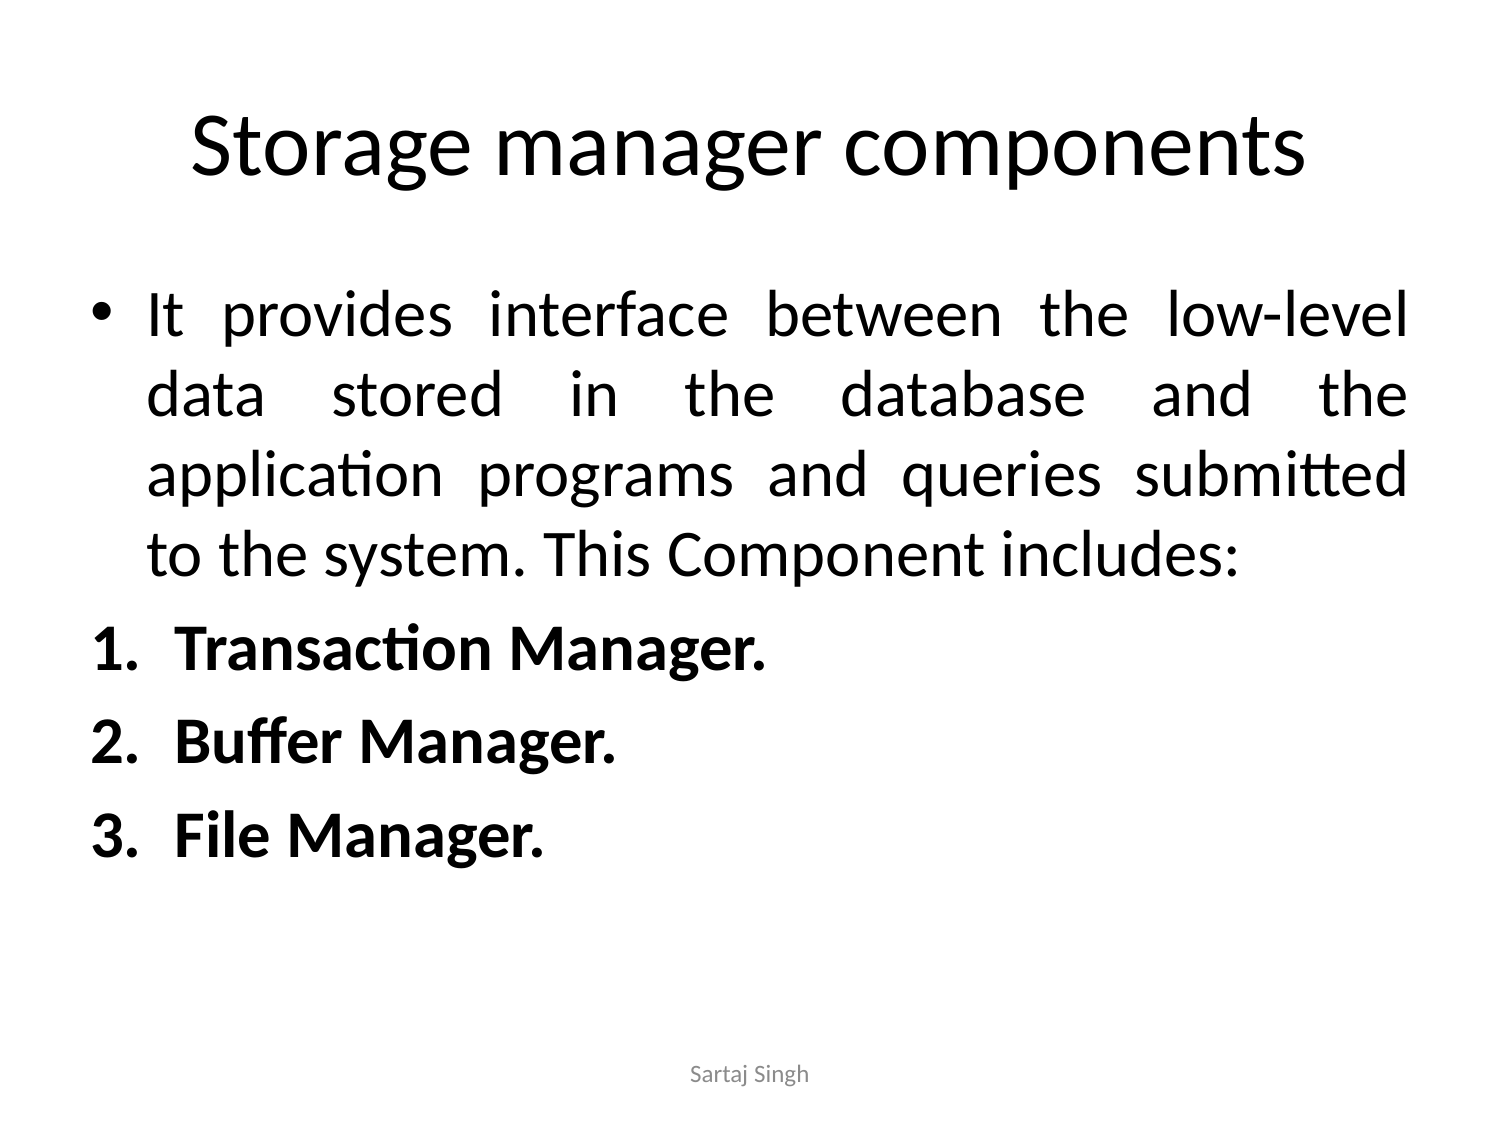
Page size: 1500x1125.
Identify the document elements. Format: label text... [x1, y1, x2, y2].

list It provides interface between the low-level data stored in the database and the application programs and queries submitted to the system. This Component includes: Transaction Manager. Buffer Manager. File Manager. [75, 262, 1425, 1005]
footer Sartaj Singh [512, 1042, 988, 1103]
title Storage manager components [75, 45, 1425, 233]
